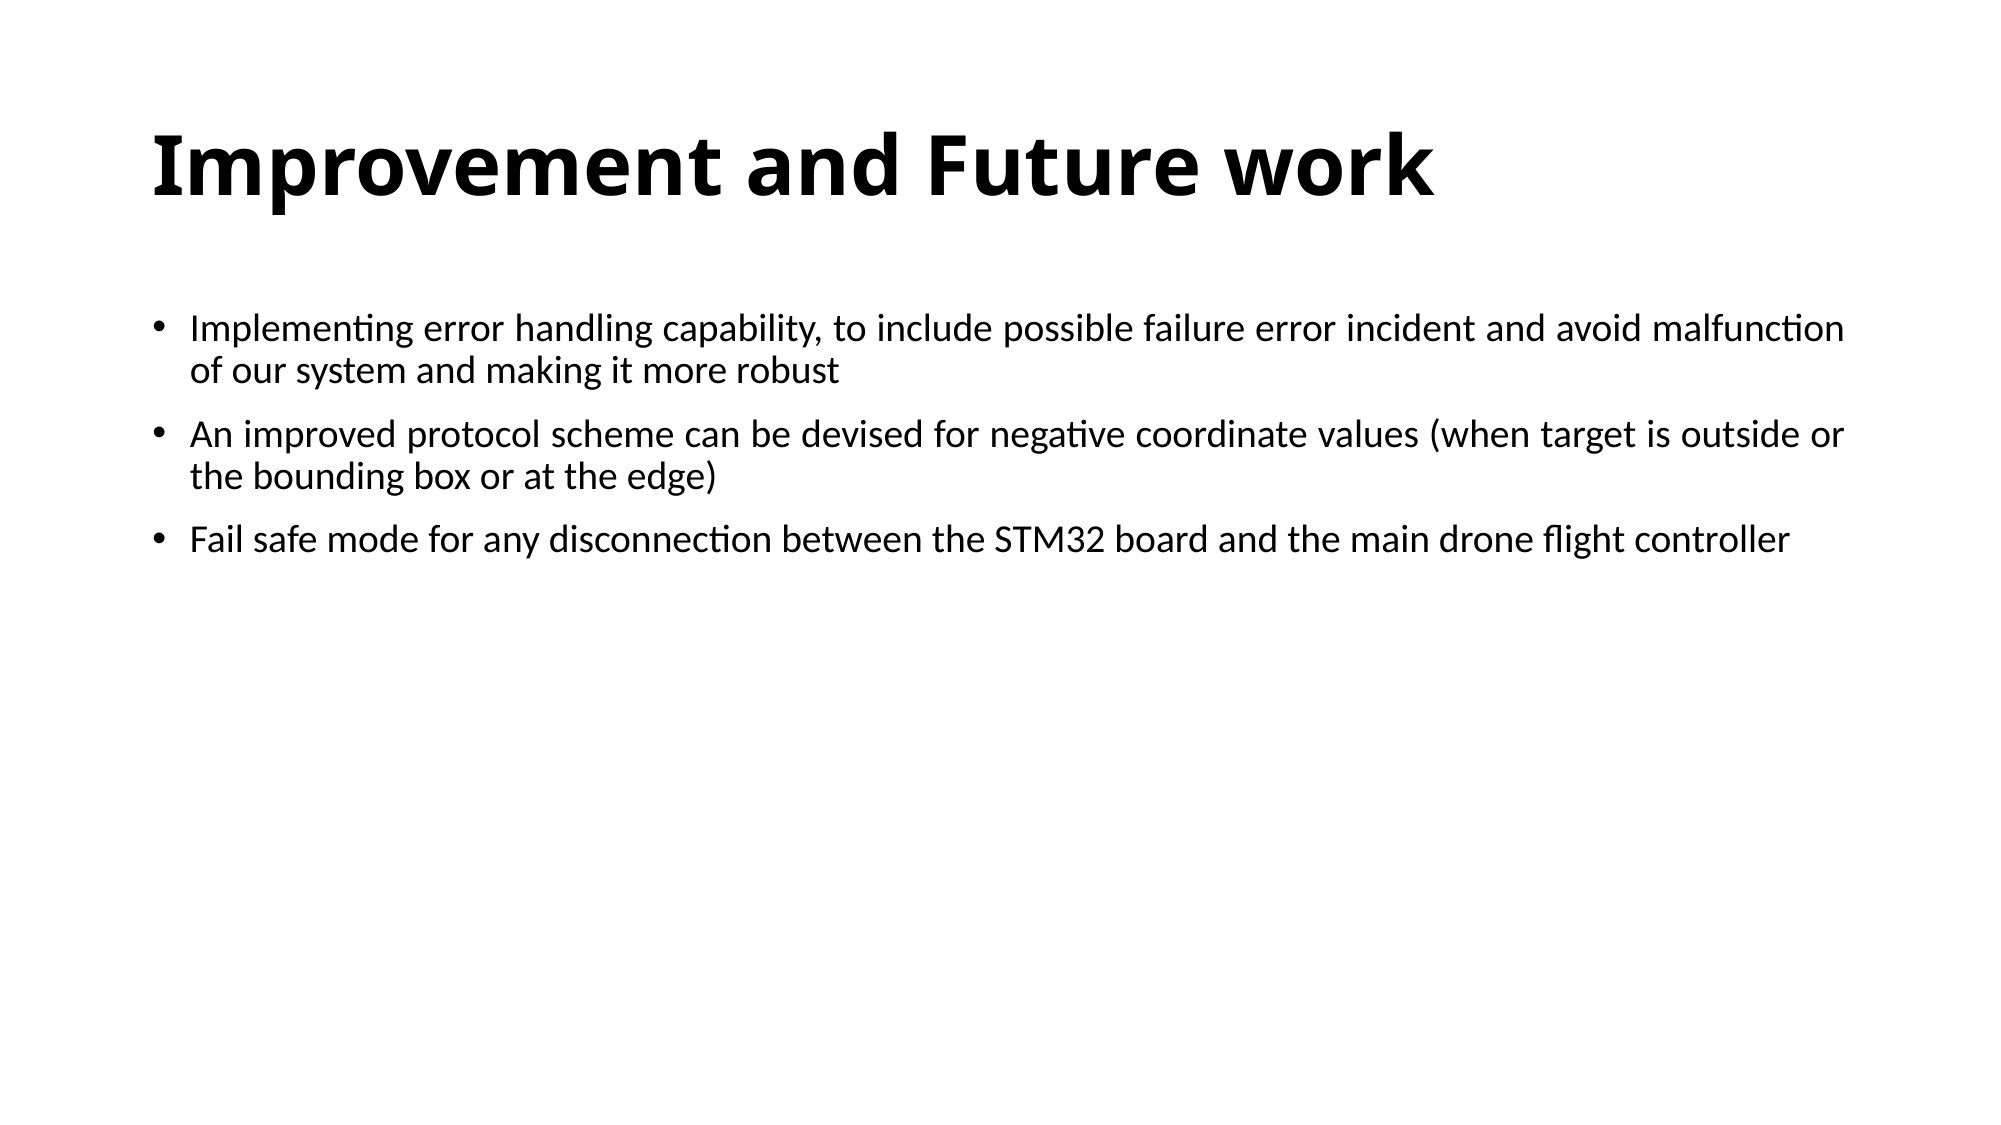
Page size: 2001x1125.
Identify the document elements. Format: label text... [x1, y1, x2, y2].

list Implementing error handling capability, to include possible failure error incident and avoid malfunction of our system and making it more robust An improved protocol scheme can be devised for negative coordinate values (when target is outside or the bounding box or at the edge) Fail safe mode for any disconnection between the STM32 board and the main drone flight controller [137, 299, 1863, 1014]
title Improvement and Future work [137, 59, 1863, 278]
